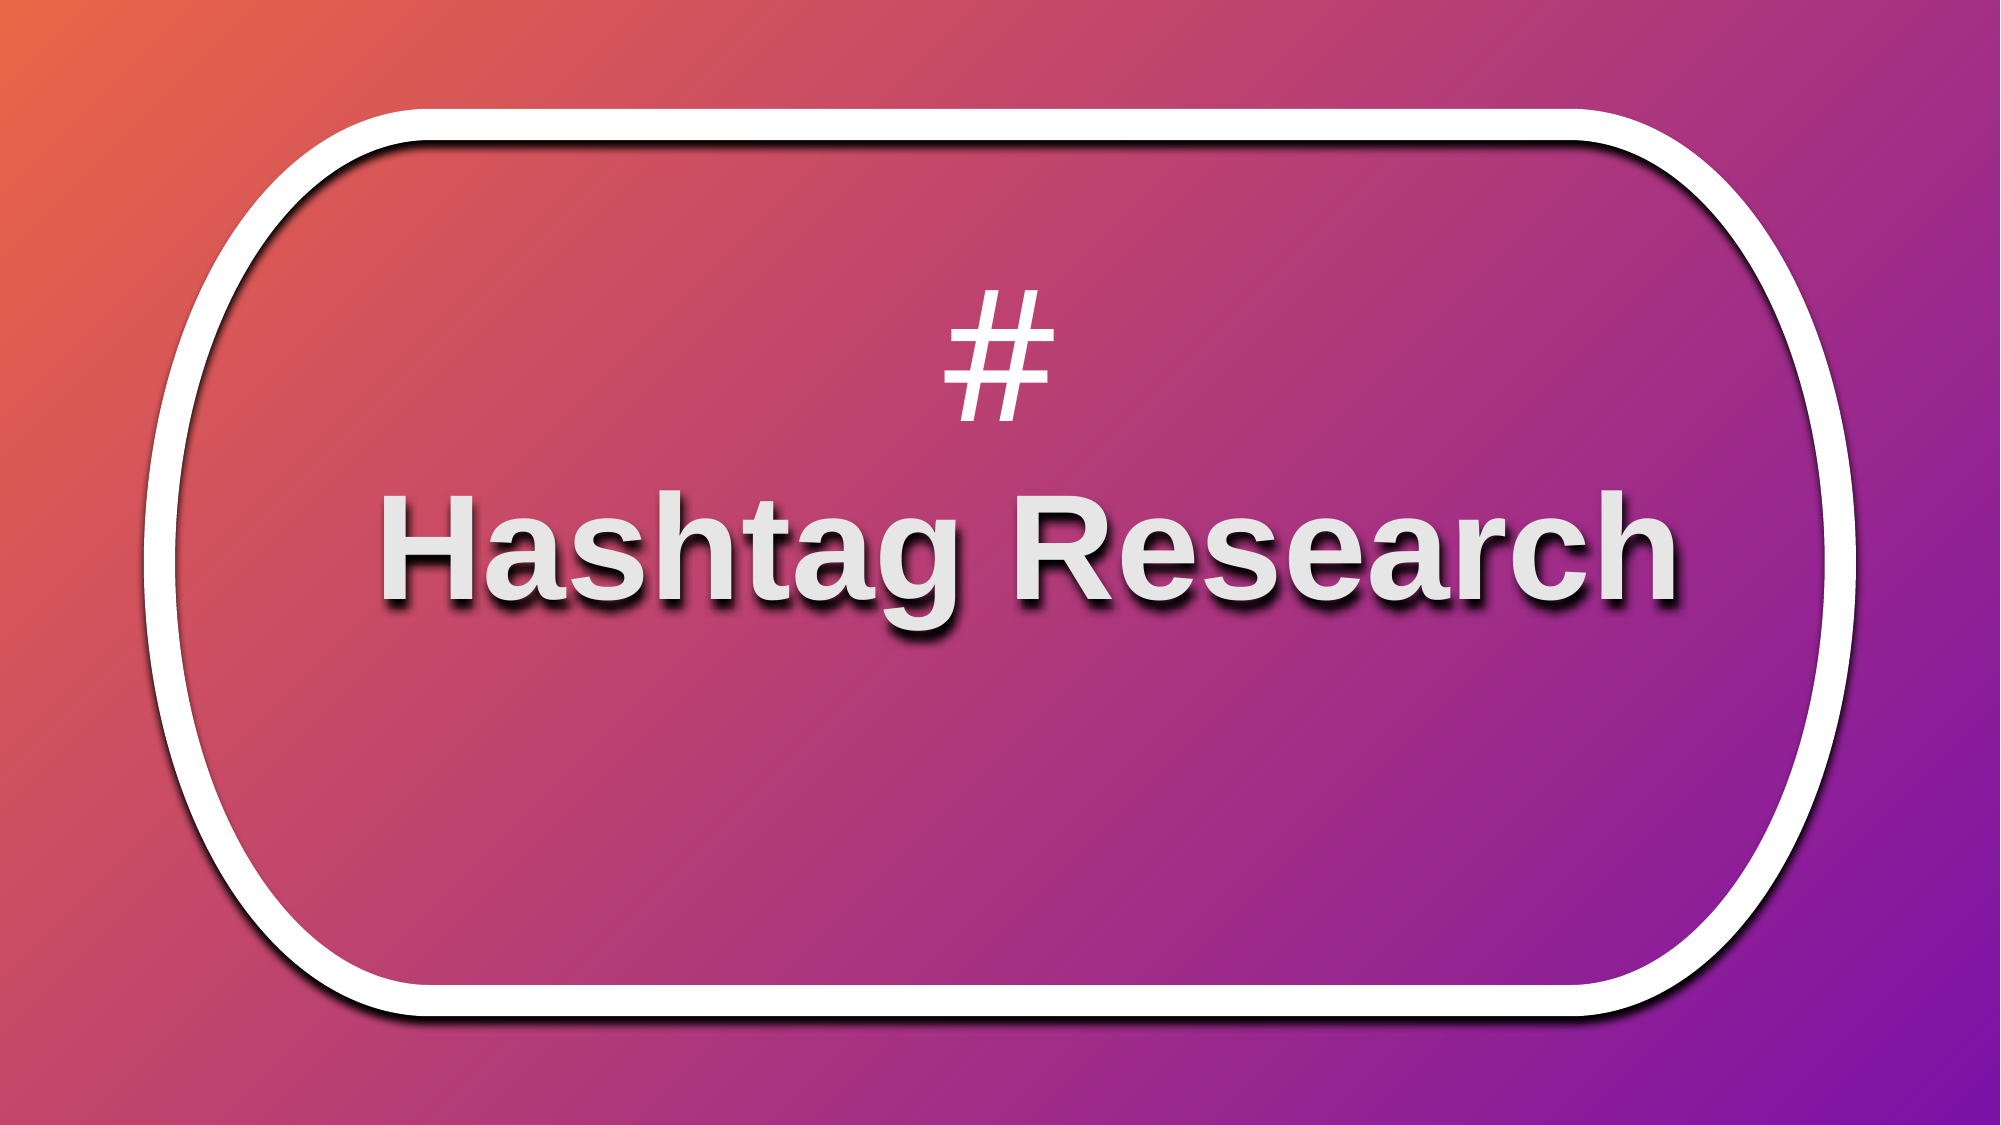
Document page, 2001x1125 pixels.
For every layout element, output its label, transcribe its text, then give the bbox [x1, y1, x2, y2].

text_box Hashtag Research [93, 441, 1966, 637]
text_box [164, 654, 1836, 1002]
text_box [168, 123, 1831, 441]
text_box # [840, 231, 1160, 466]
